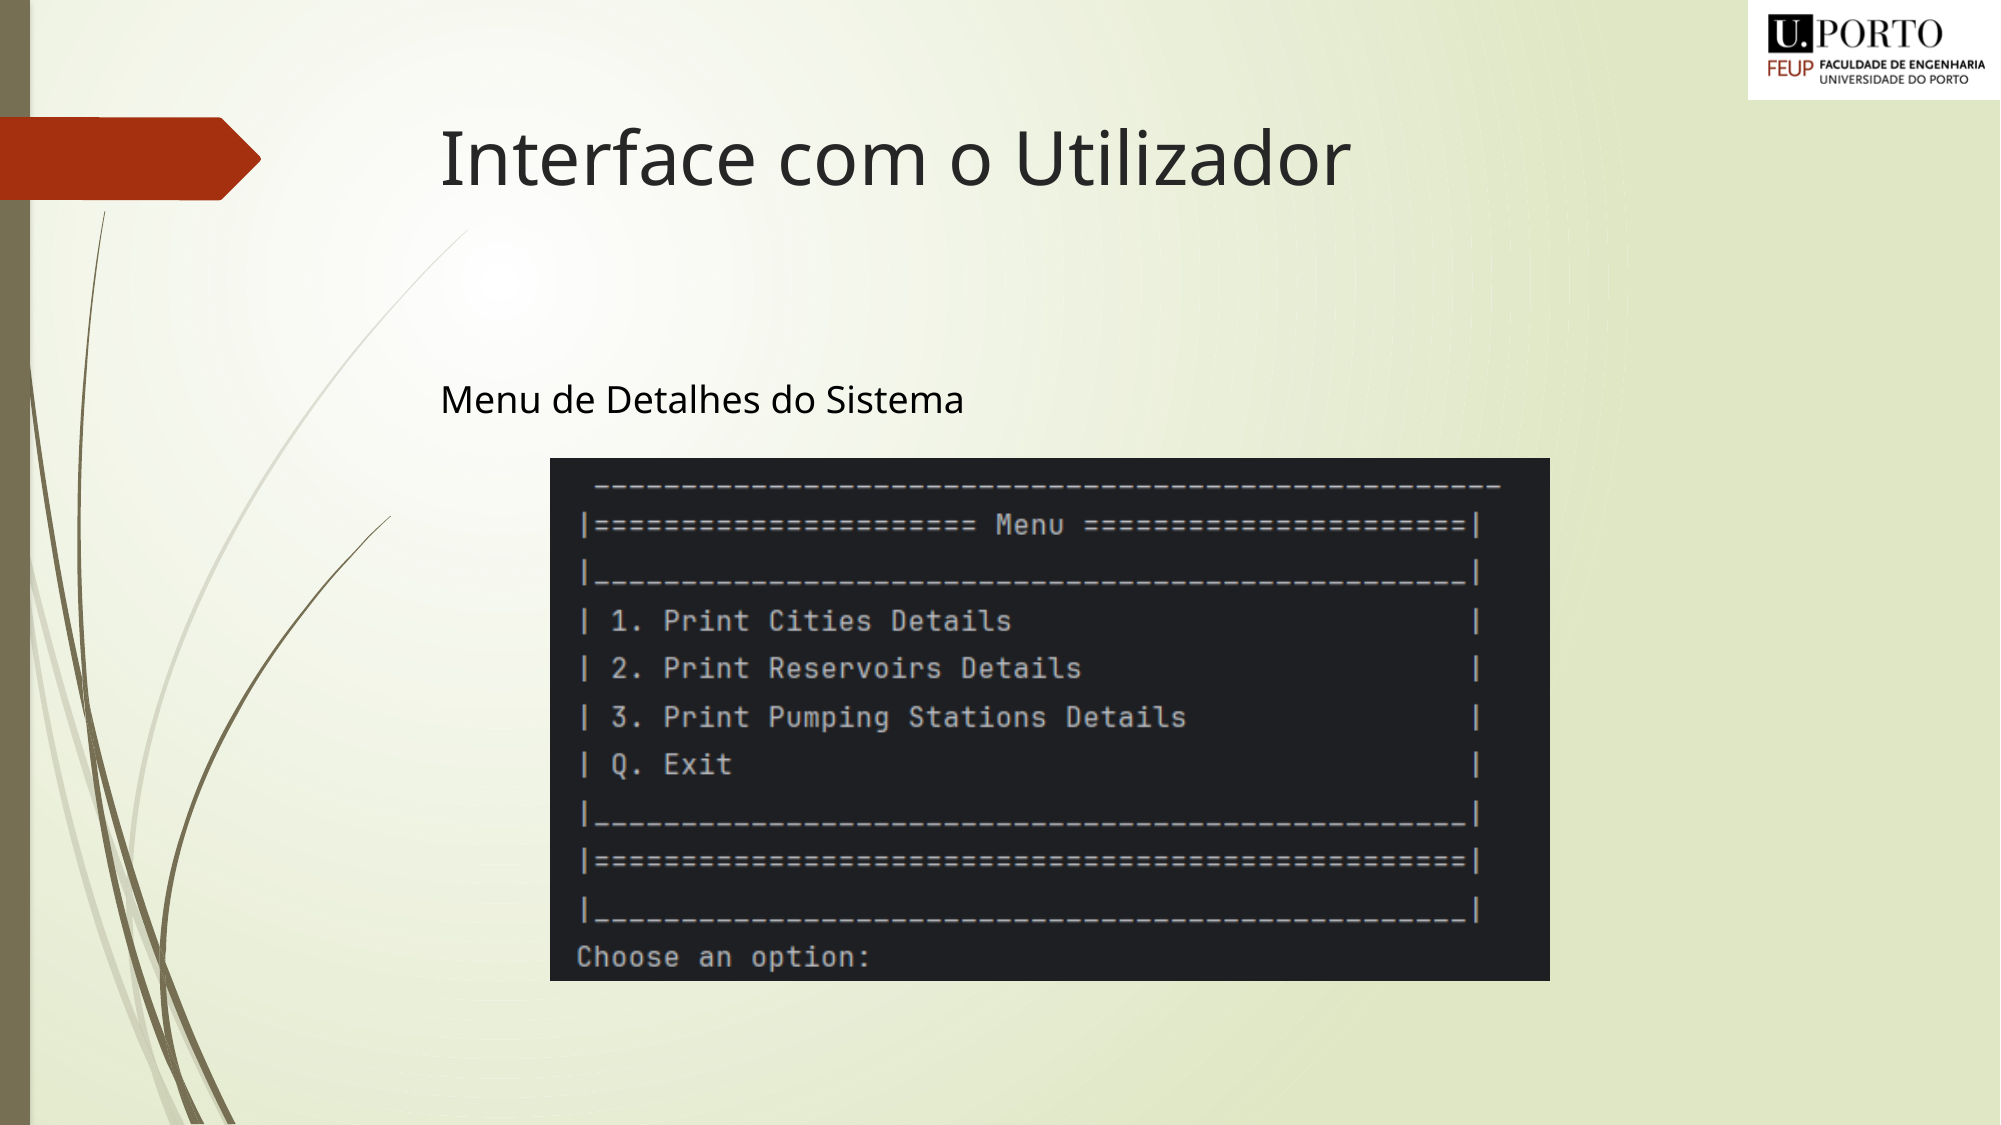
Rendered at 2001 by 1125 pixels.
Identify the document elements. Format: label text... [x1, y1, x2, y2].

text_box Menu de Detalhes do Sistema [425, 368, 1426, 429]
title Interface com o Utilizador [425, 102, 1888, 313]
picture [549, 457, 1550, 981]
picture [1748, 0, 2000, 101]
